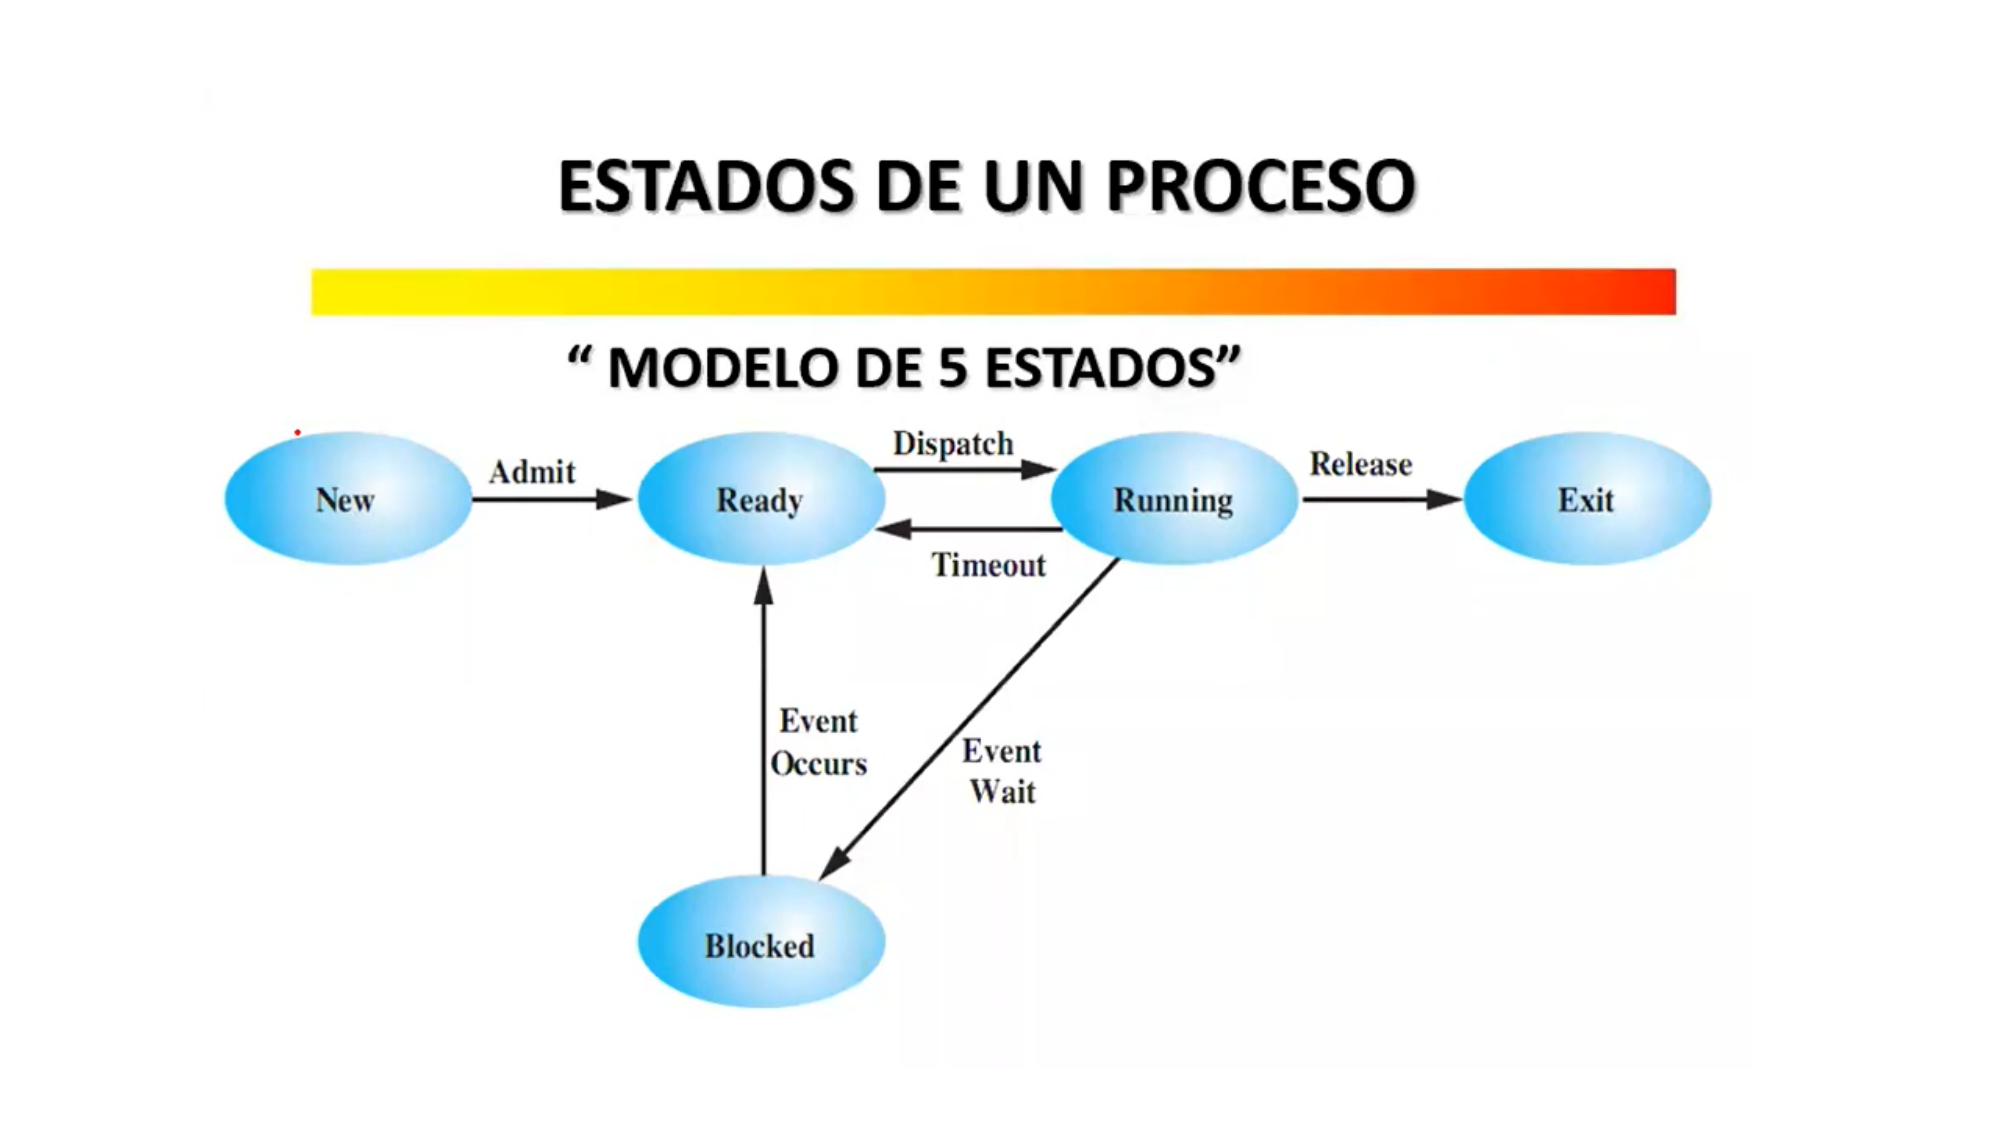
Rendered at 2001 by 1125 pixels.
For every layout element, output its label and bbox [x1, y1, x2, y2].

picture [203, 84, 1752, 1069]
